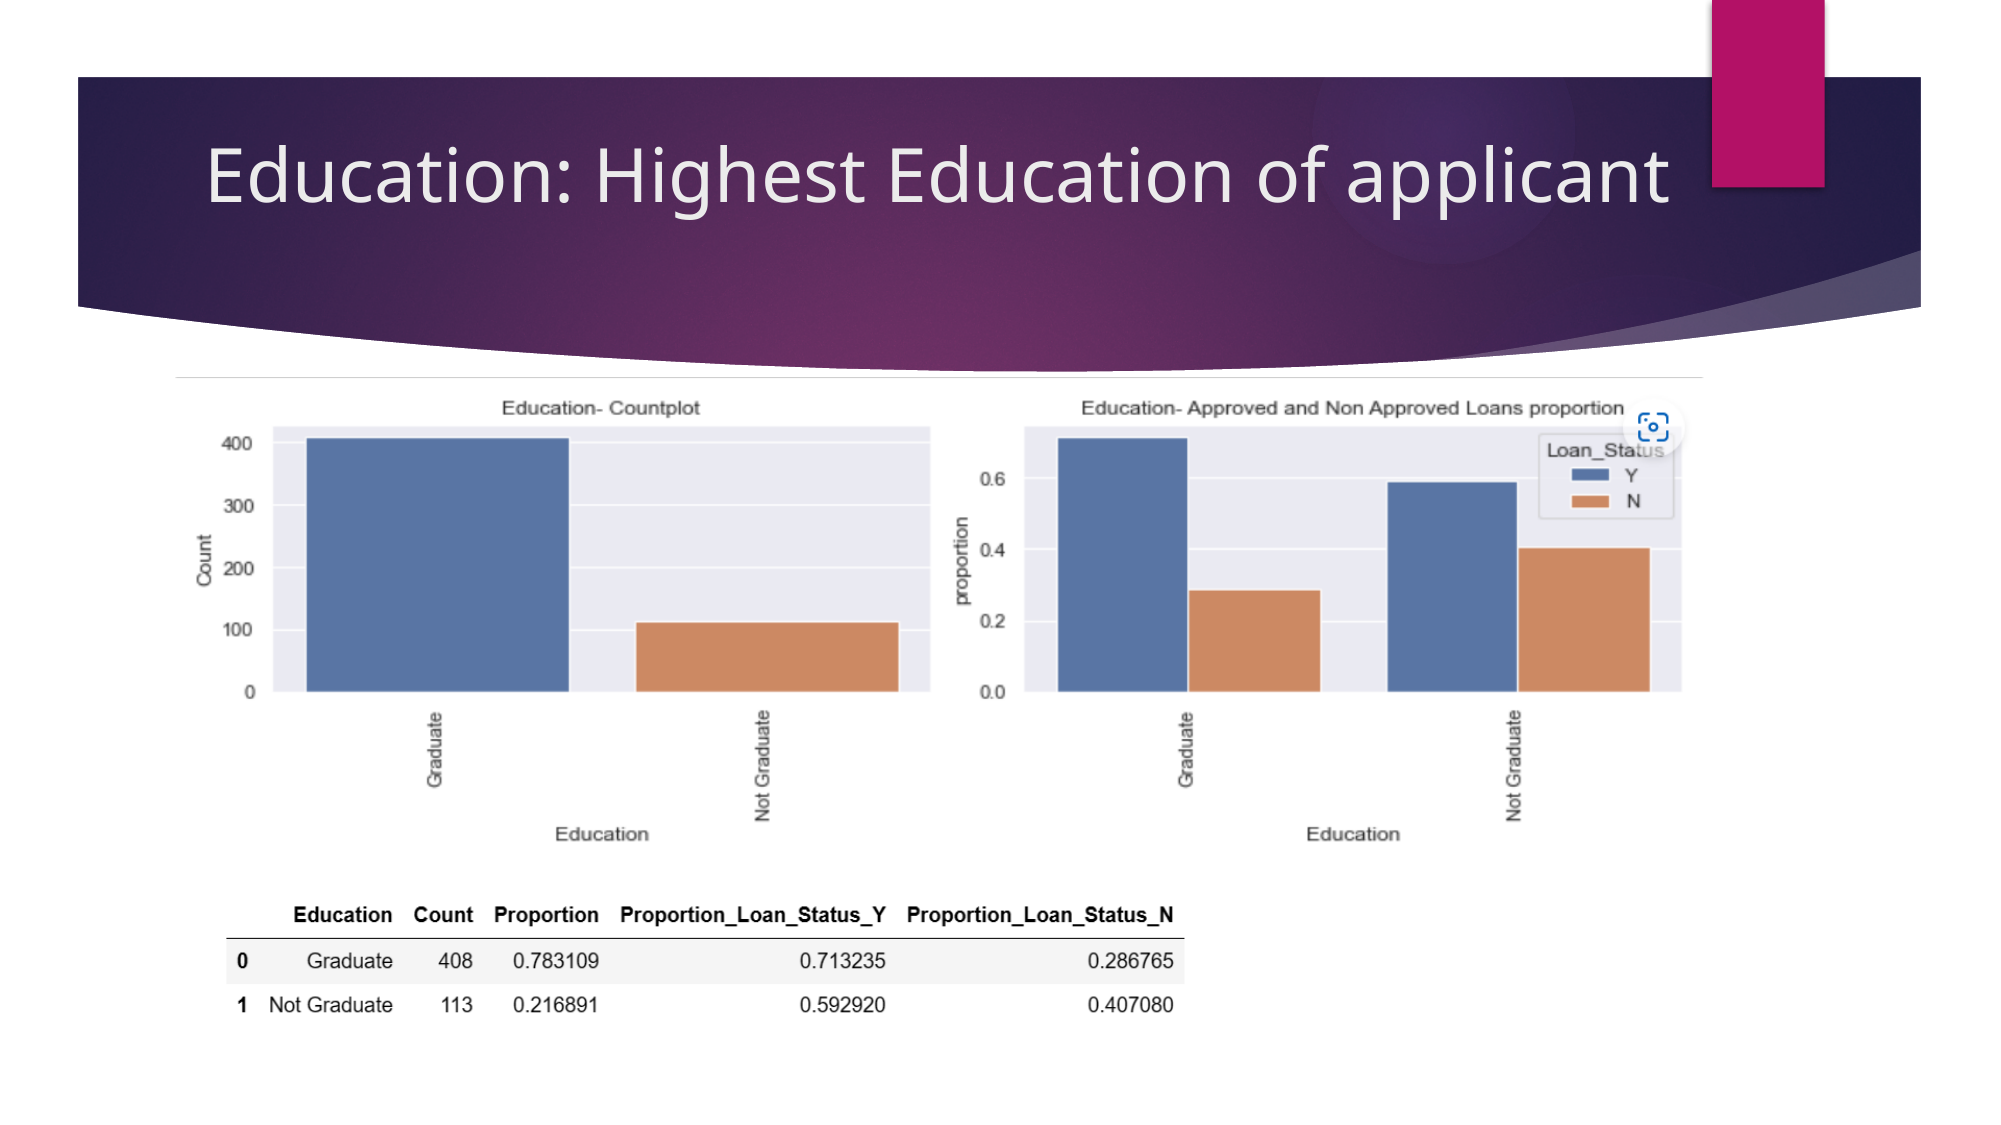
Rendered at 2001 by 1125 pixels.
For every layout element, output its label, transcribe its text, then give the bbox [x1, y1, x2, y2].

title Education: Highest Education of applicant [189, 159, 1875, 276]
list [173, 377, 1721, 877]
picture [216, 875, 1272, 1050]
